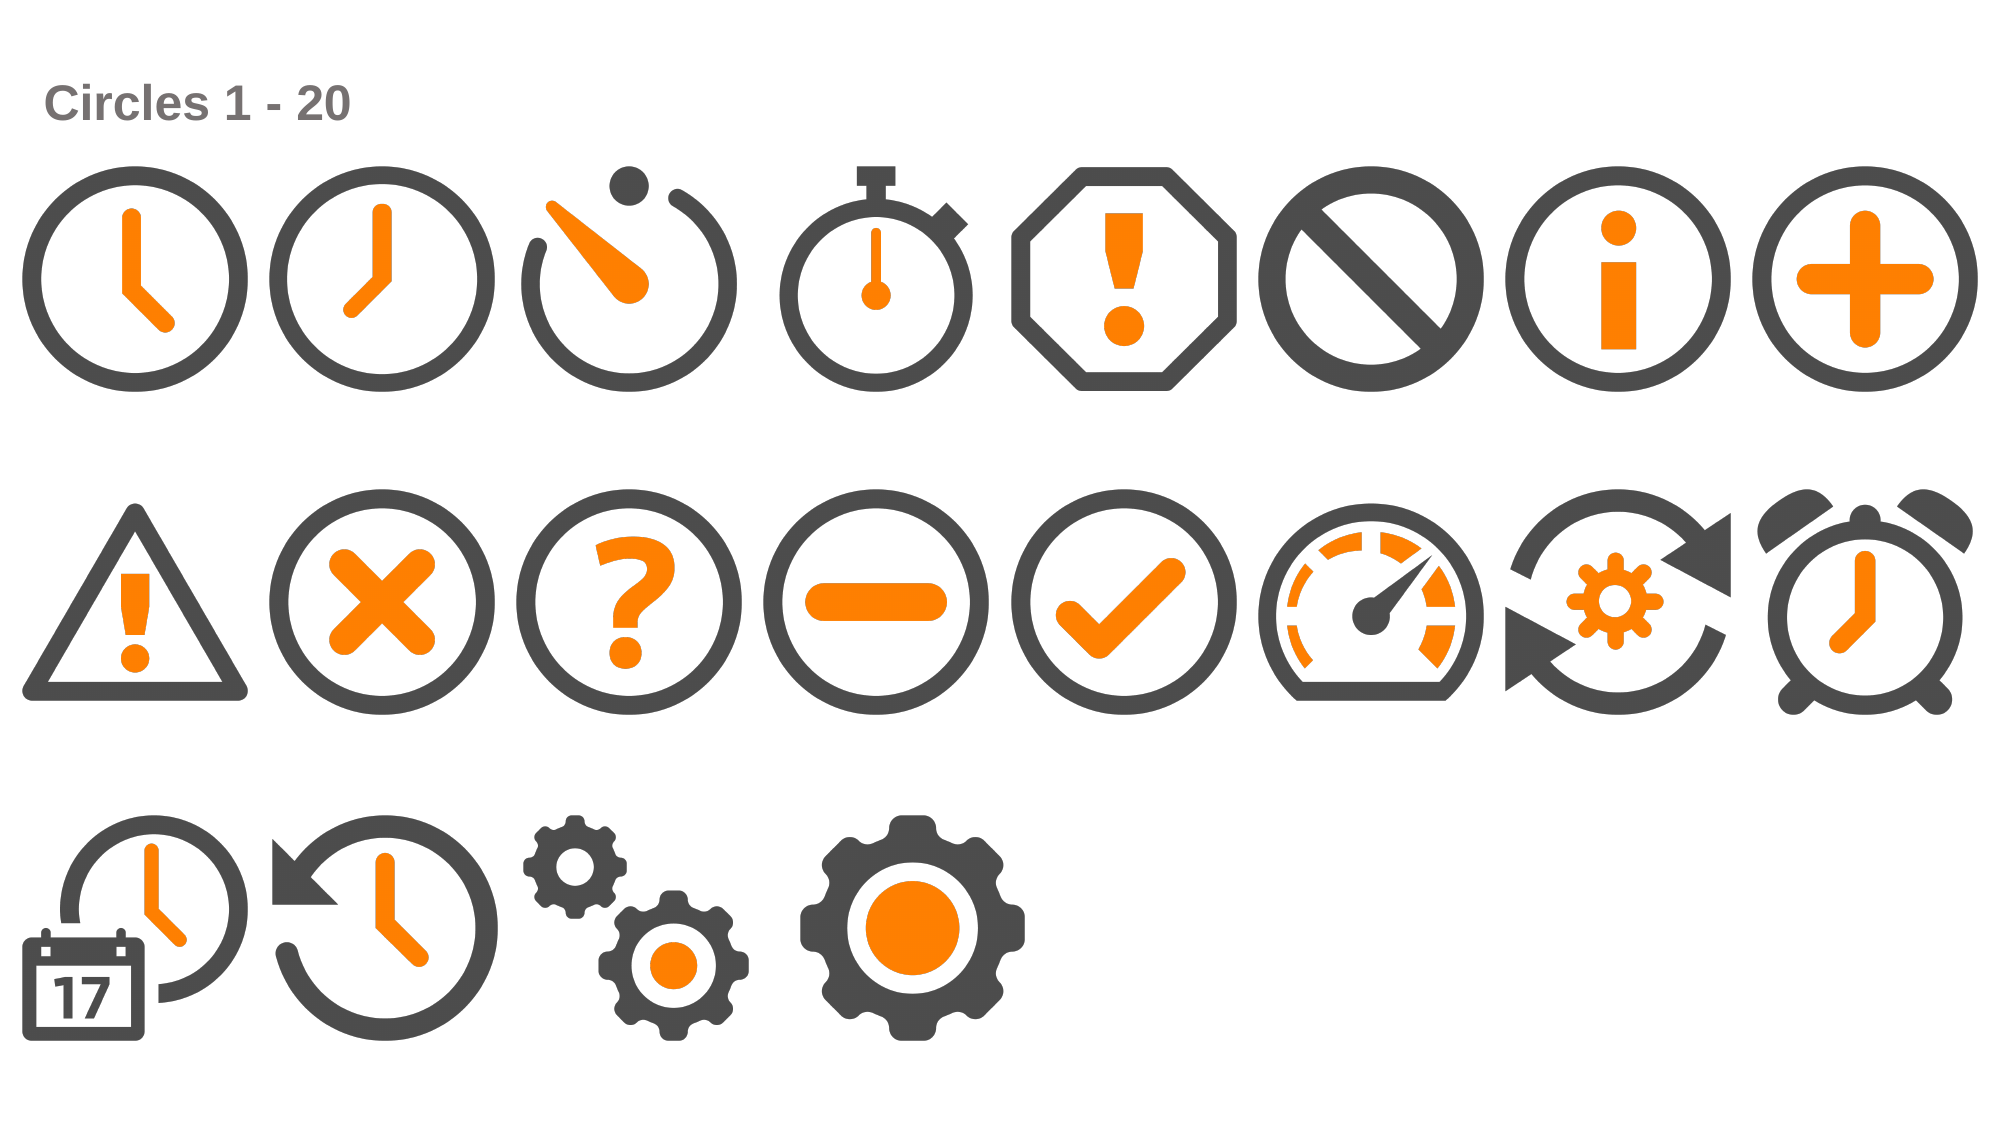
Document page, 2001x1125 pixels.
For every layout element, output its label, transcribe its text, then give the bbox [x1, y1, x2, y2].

picture [523, 815, 749, 1041]
picture [516, 166, 742, 392]
picture [763, 489, 989, 715]
picture [22, 489, 248, 715]
picture [1010, 489, 1237, 715]
picture [269, 489, 495, 715]
picture [516, 489, 742, 715]
picture [1505, 166, 1731, 392]
picture [22, 166, 248, 392]
picture [22, 815, 248, 1041]
picture [763, 166, 989, 392]
picture [799, 815, 1025, 1041]
picture [1752, 166, 1978, 392]
picture [1752, 489, 1978, 715]
picture [1258, 166, 1484, 392]
text_box Circles 1 - 20 [28, 63, 368, 139]
picture [269, 166, 495, 392]
picture [1010, 166, 1237, 392]
picture [1505, 489, 1731, 715]
picture [272, 815, 498, 1041]
picture [1258, 489, 1484, 715]
